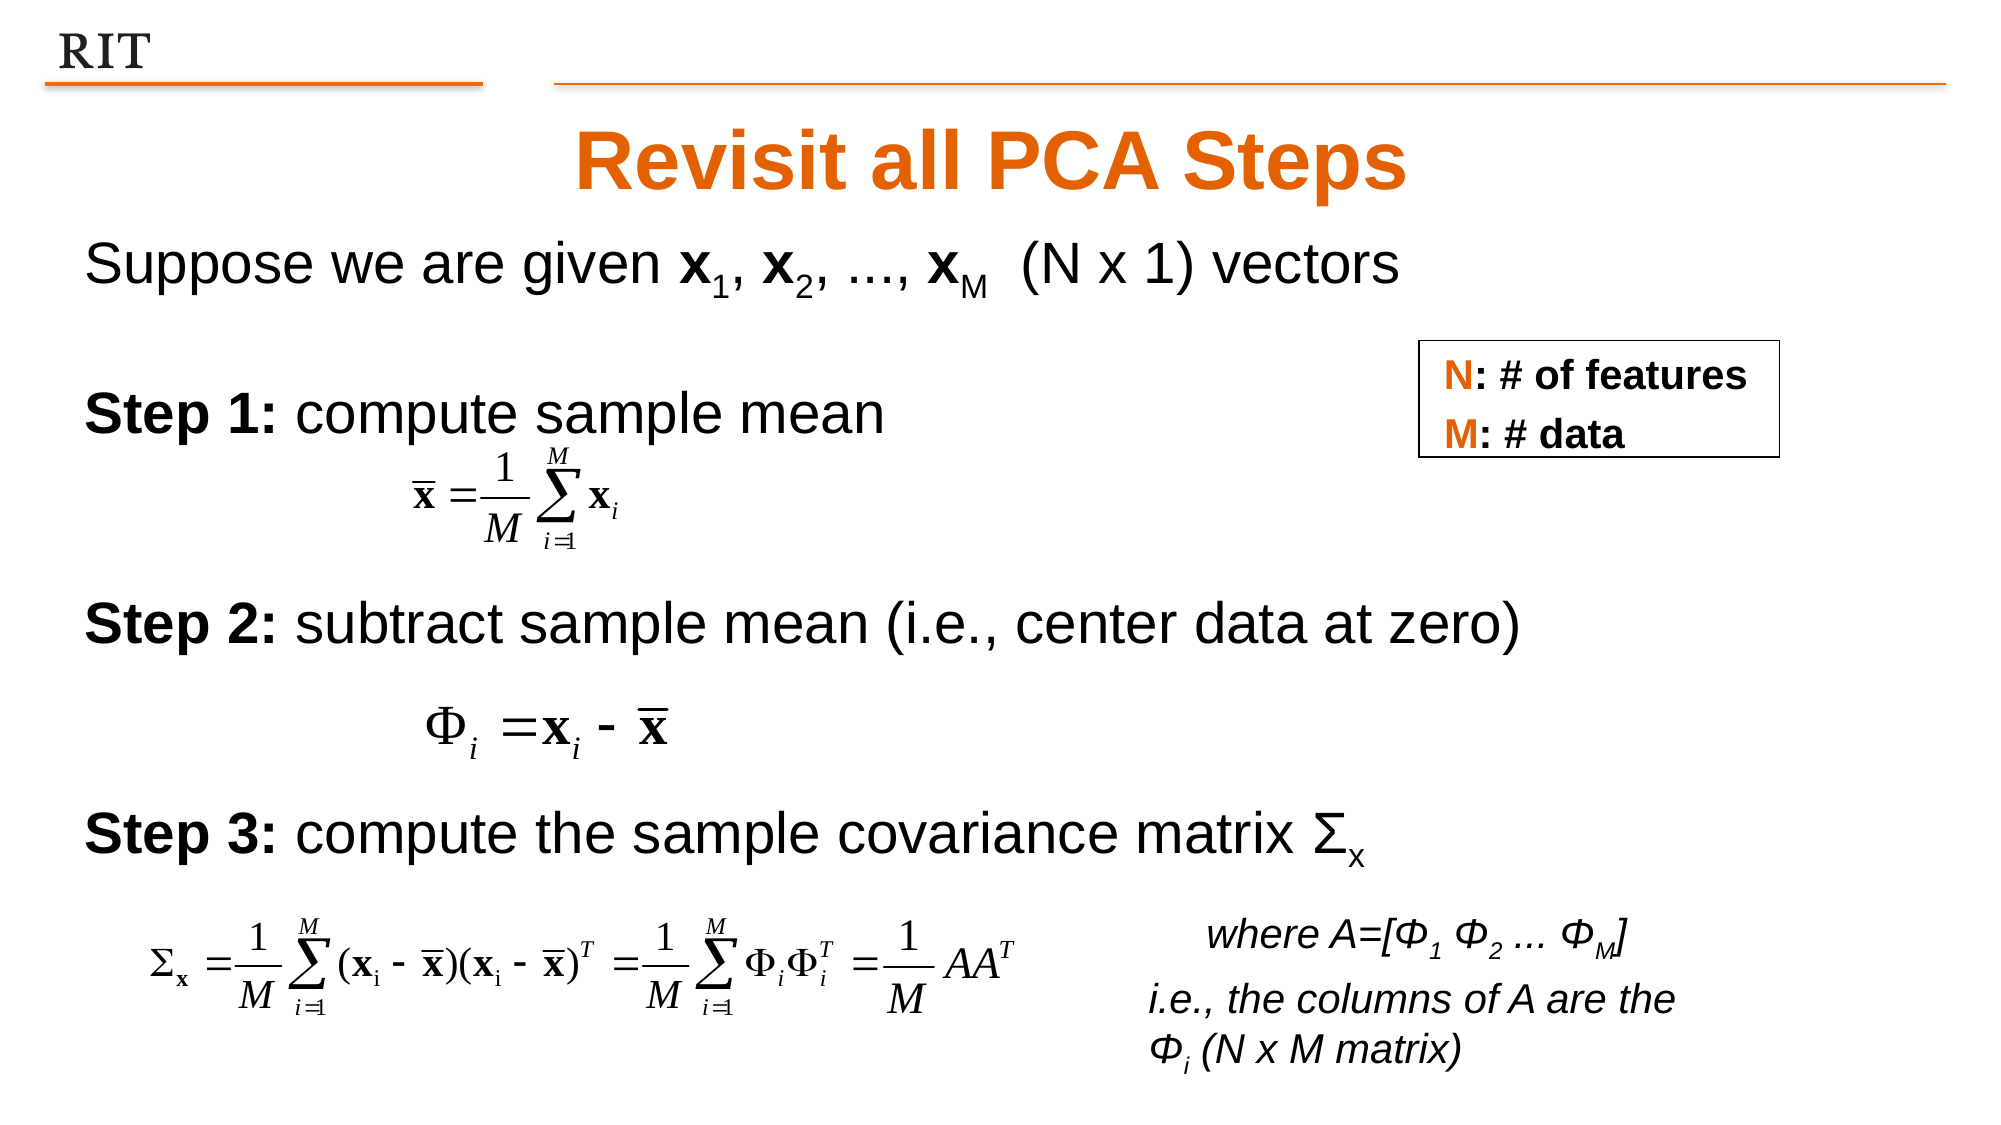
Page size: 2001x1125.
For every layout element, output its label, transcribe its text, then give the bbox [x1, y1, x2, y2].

text_box where A=[Φ1 Φ2 ... ΦΜ] i.e., the columns of A are the Φi (N x M matrix) [1134, 899, 1704, 1087]
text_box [144, 906, 875, 1025]
title Revisit all PCA Steps [92, 114, 1893, 198]
text_box Suppose we are given x1, x2, ..., xM (N x 1) vectors Step 1: compute sample mean Step 2: subtract sample mean (i.e., center data at zero) Step 3: compute the sample covariance matrix Σx [64, 205, 1969, 1019]
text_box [417, 687, 679, 774]
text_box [876, 906, 1027, 1024]
text_box N: # of features M: # data [1418, 340, 1780, 458]
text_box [405, 435, 631, 560]
